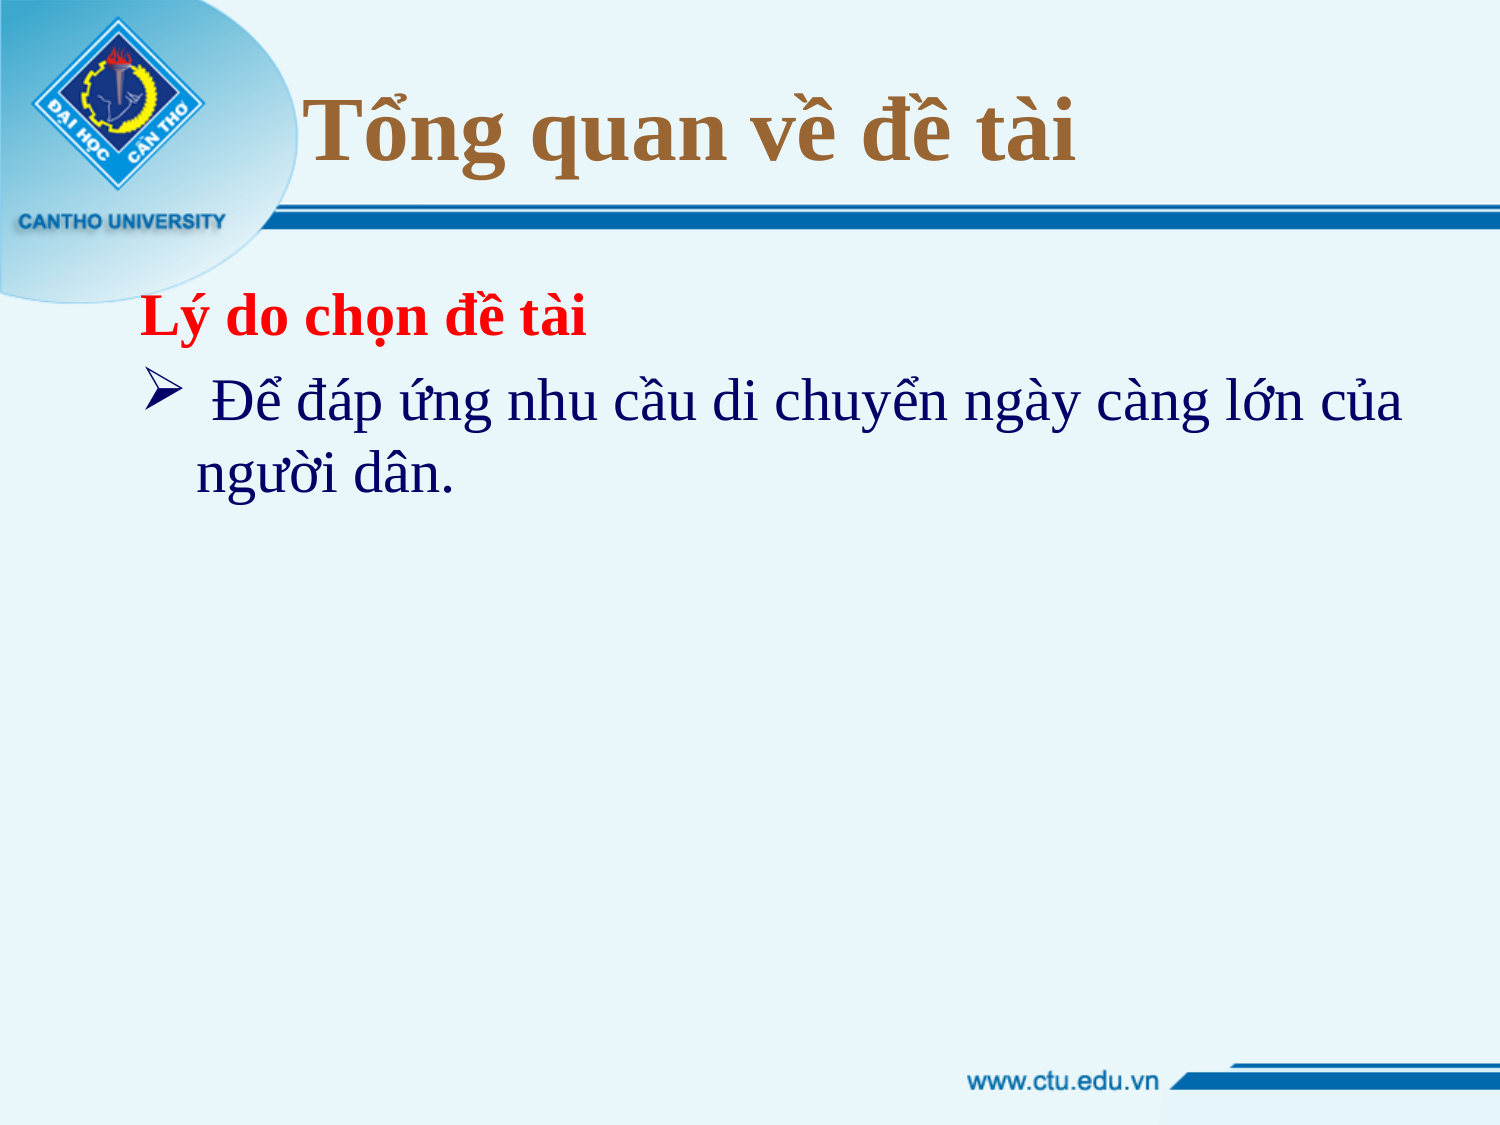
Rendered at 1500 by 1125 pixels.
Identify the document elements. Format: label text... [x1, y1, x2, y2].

title Tổng quan về đề tài [287, 46, 1450, 202]
list Lý do chọn đề tài Để đáp ứng nhu cầu di chuyển ngày càng lớn của người dân. [125, 267, 1450, 1050]
picture [0, 0, 1500, 1125]
